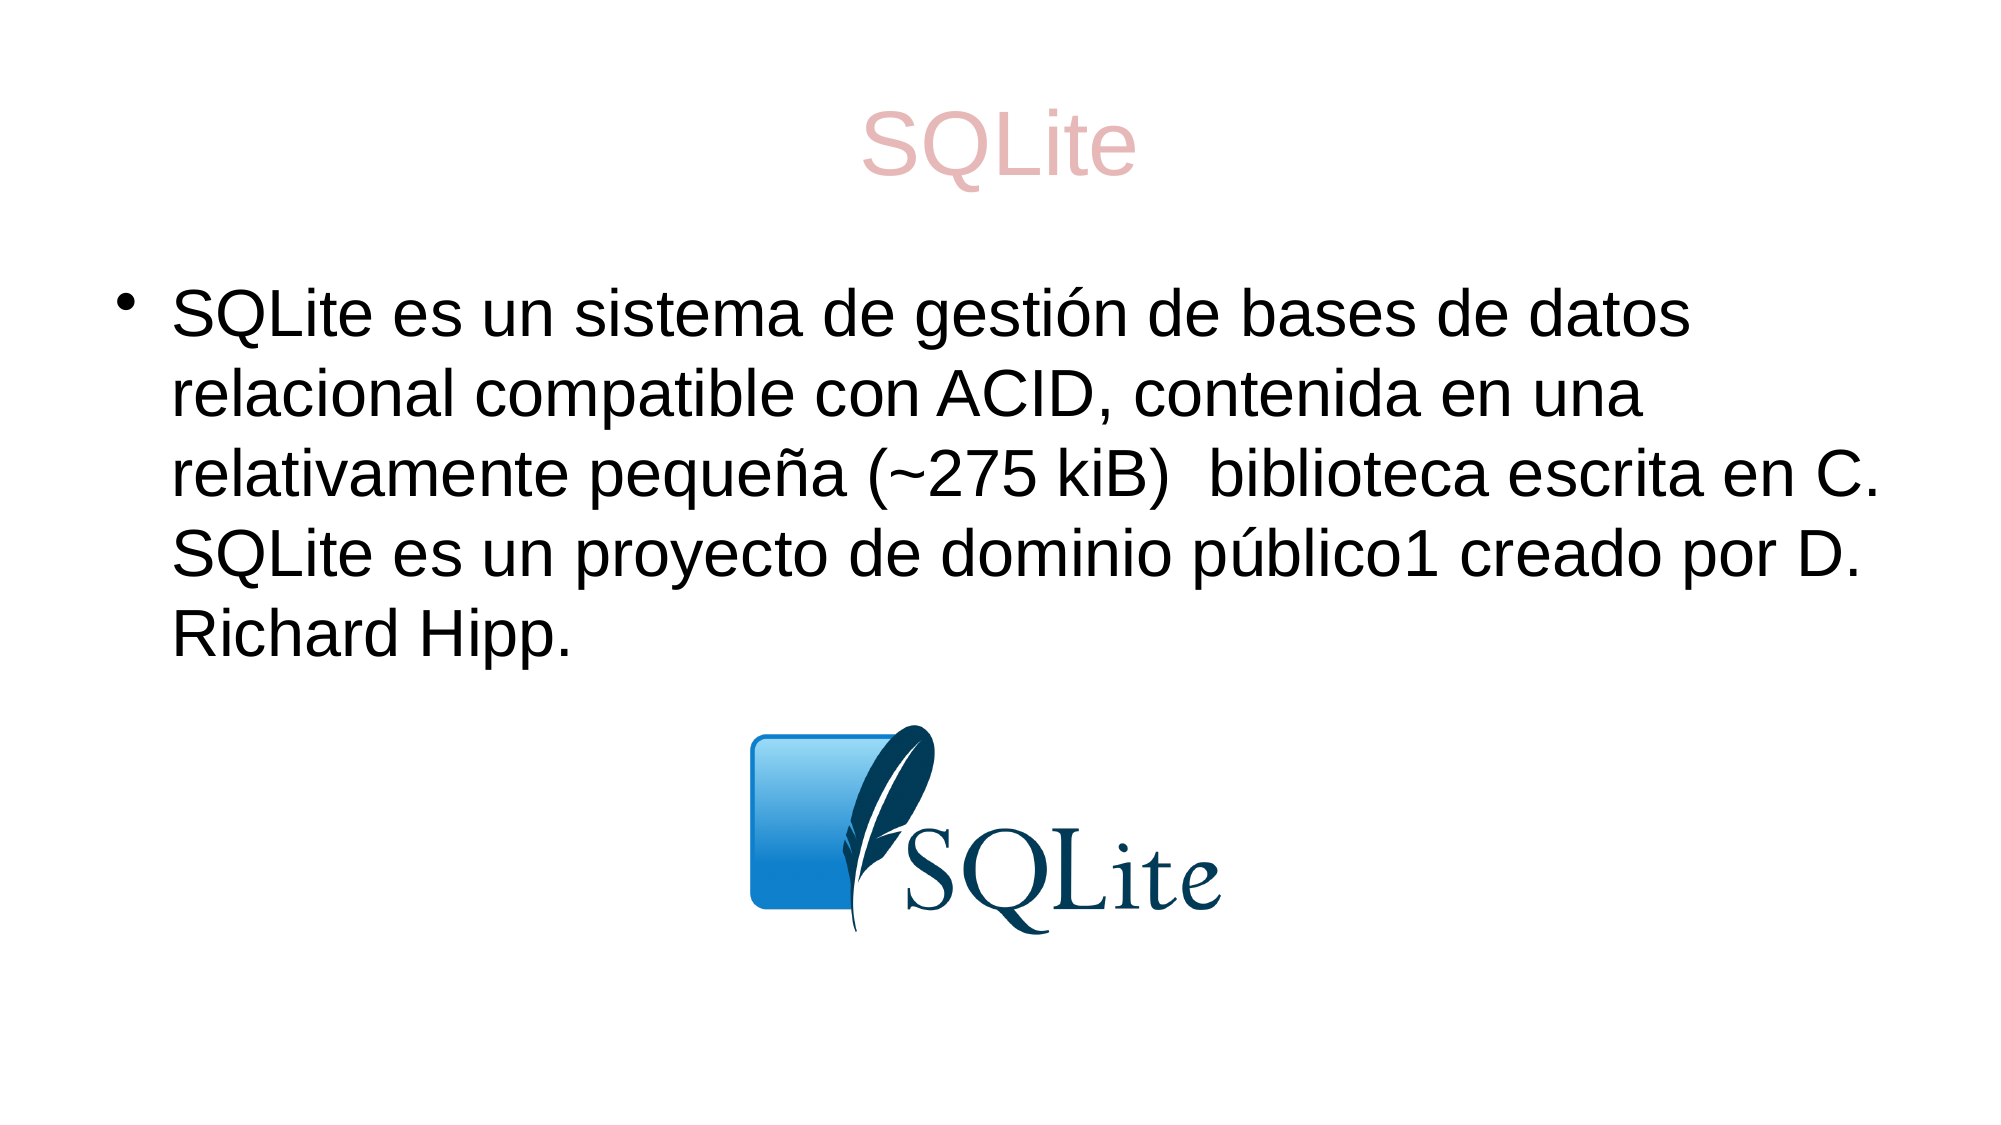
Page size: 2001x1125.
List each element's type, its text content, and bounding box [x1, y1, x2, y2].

title SQLite [99, 44, 1901, 233]
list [737, 712, 1234, 948]
list SQLite es un sistema de gestión de bases de datos relacional compatible con ACID, contenida en una relativamente pequeña (~275 kiB) biblioteca escrita en C. SQLite es un proyecto de dominio público1​ creado por D. Richard Hipp. [99, 262, 1901, 1006]
